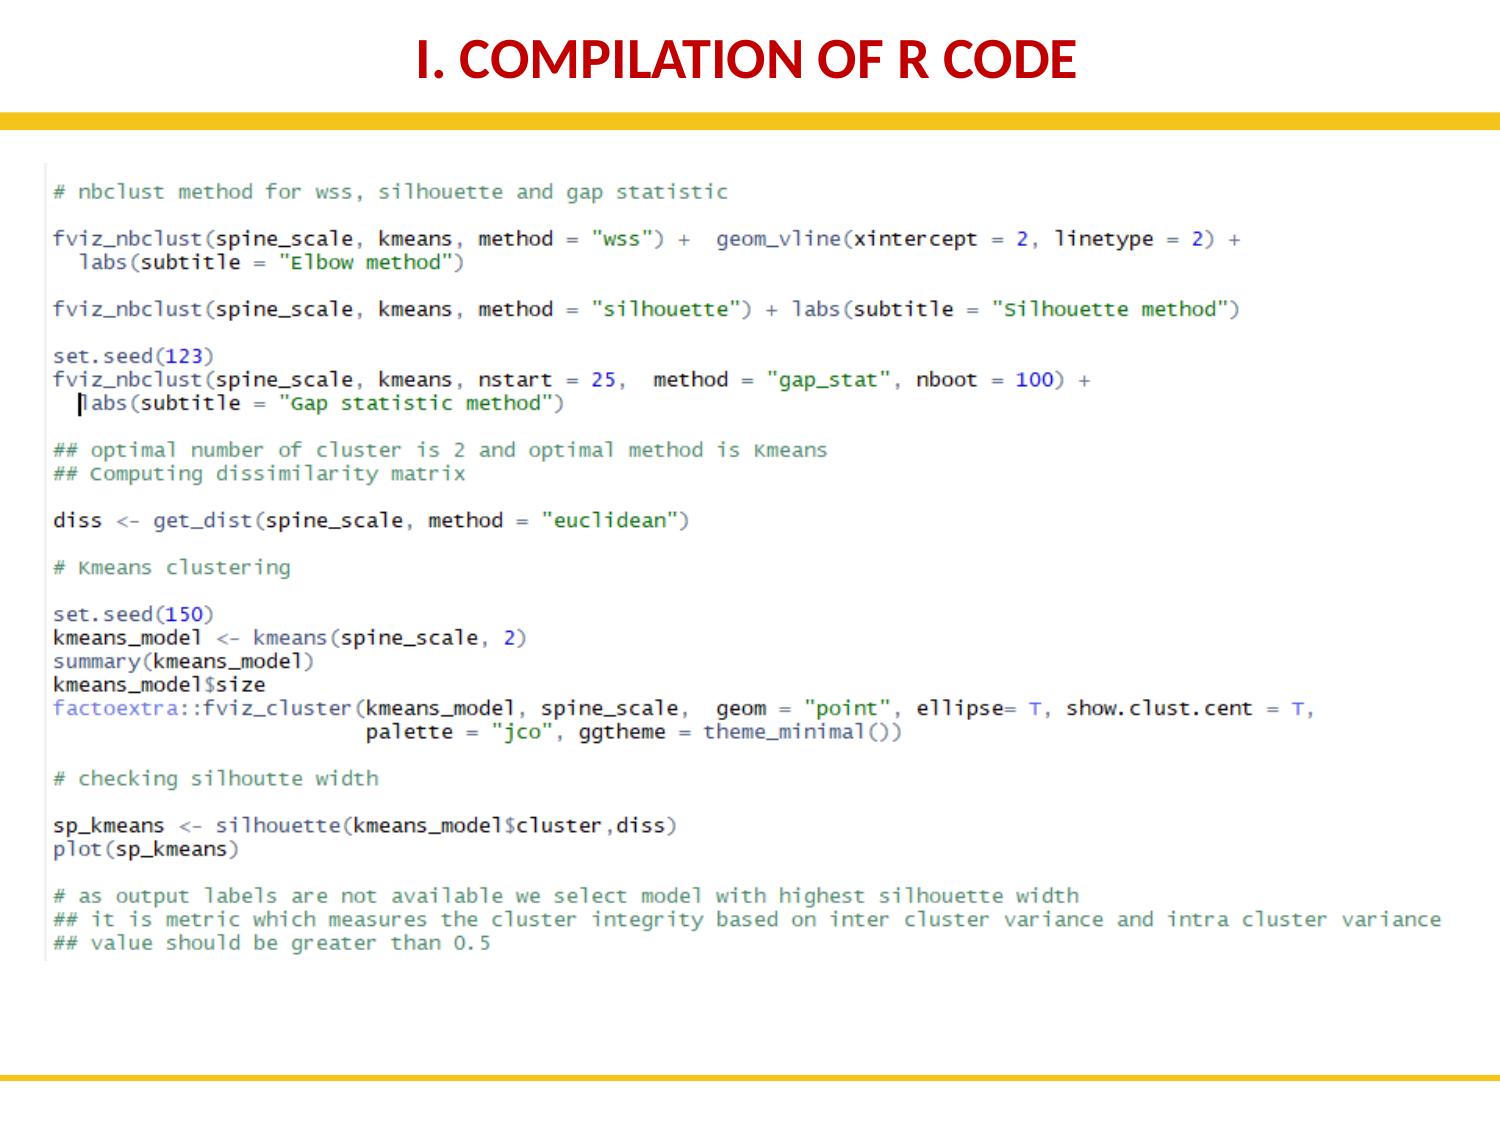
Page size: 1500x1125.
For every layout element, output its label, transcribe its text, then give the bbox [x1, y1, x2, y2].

text_box [0, 110, 1500, 132]
text_box [0, 1073, 1500, 1083]
text_box I. COMPILATION OF R CODE [400, 12, 1094, 98]
picture [44, 163, 1456, 962]
